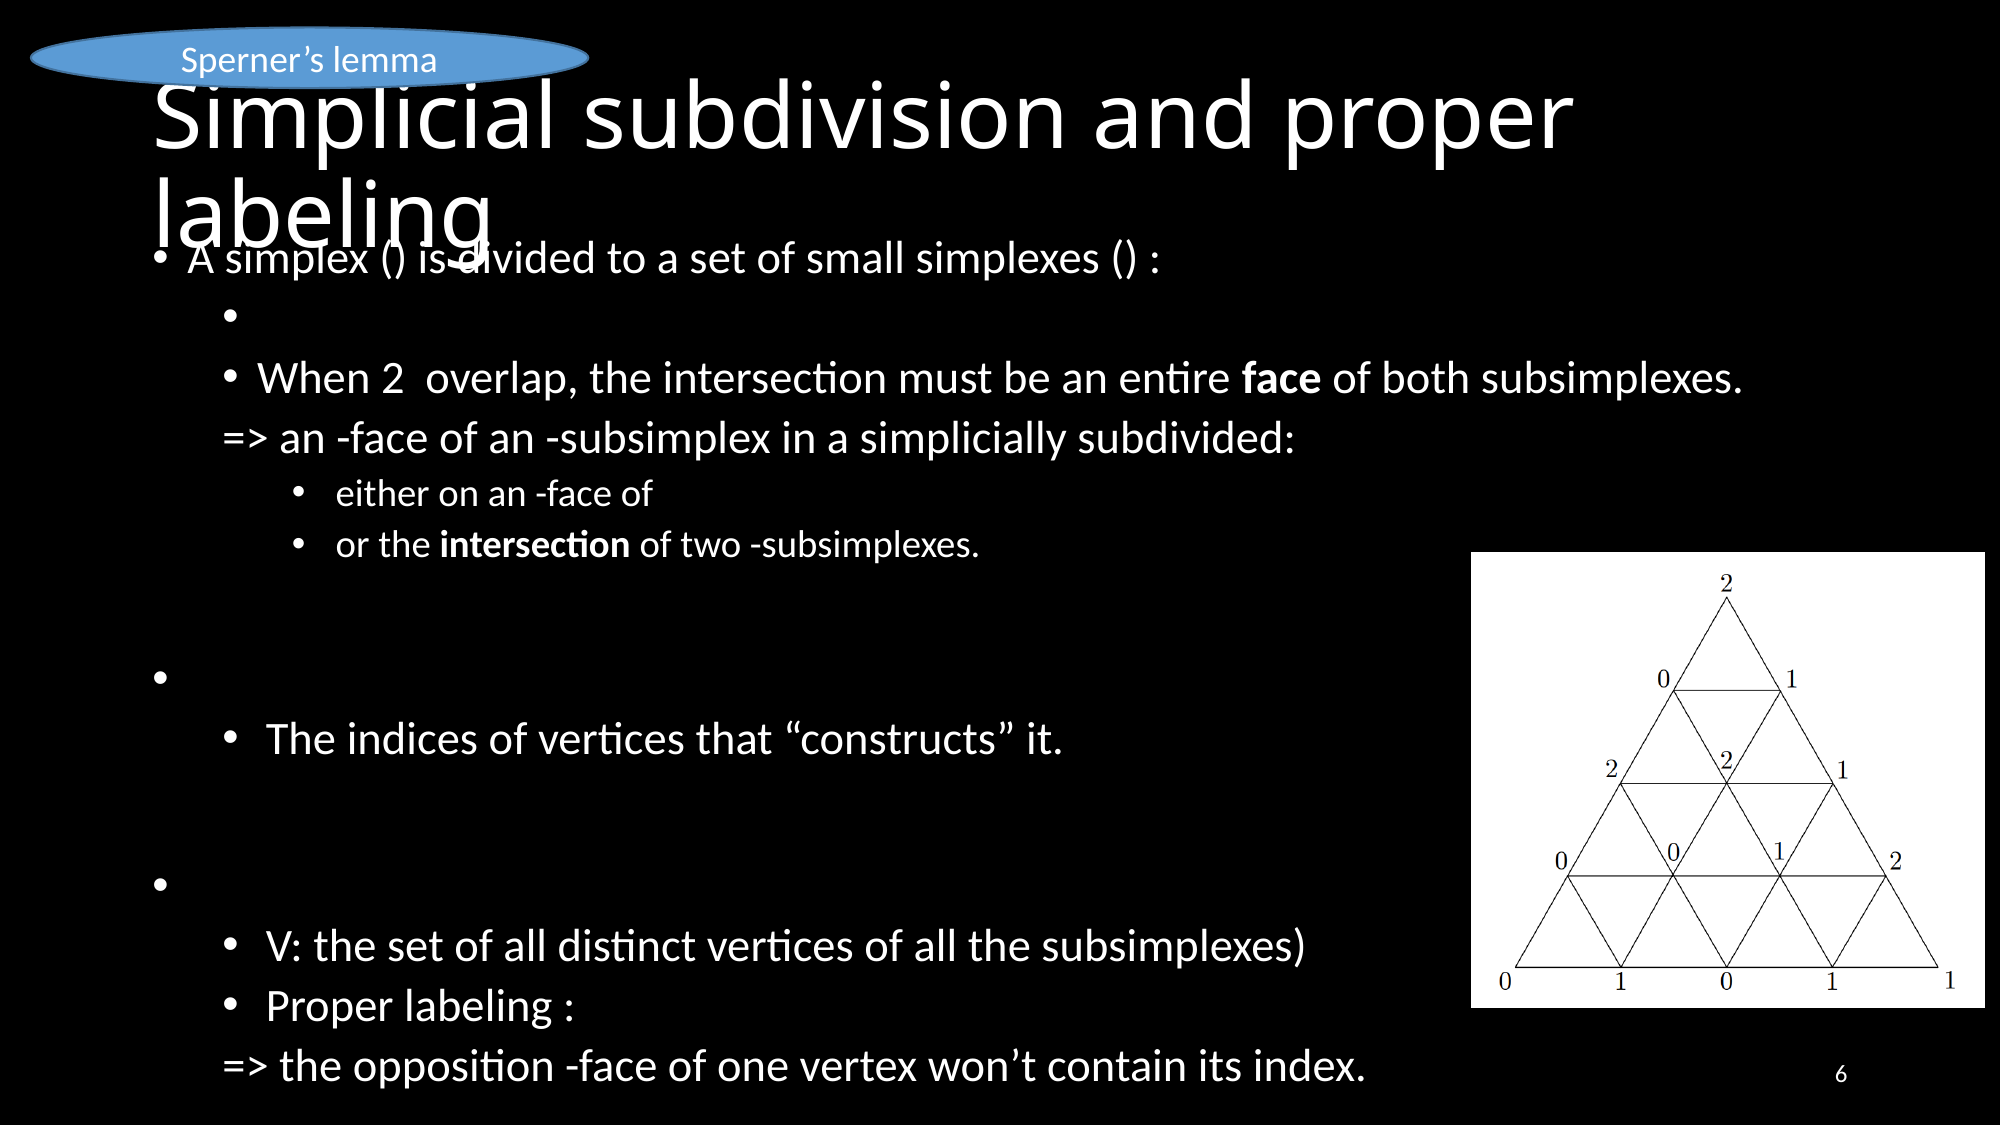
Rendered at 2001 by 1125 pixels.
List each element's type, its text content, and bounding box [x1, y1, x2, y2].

title Simplicial subdivision and proper labeling [137, 59, 1863, 278]
picture [1471, 552, 1985, 1008]
slide_number 6 [1412, 1042, 1863, 1103]
text_box Sperner’s lemma [29, 26, 590, 90]
